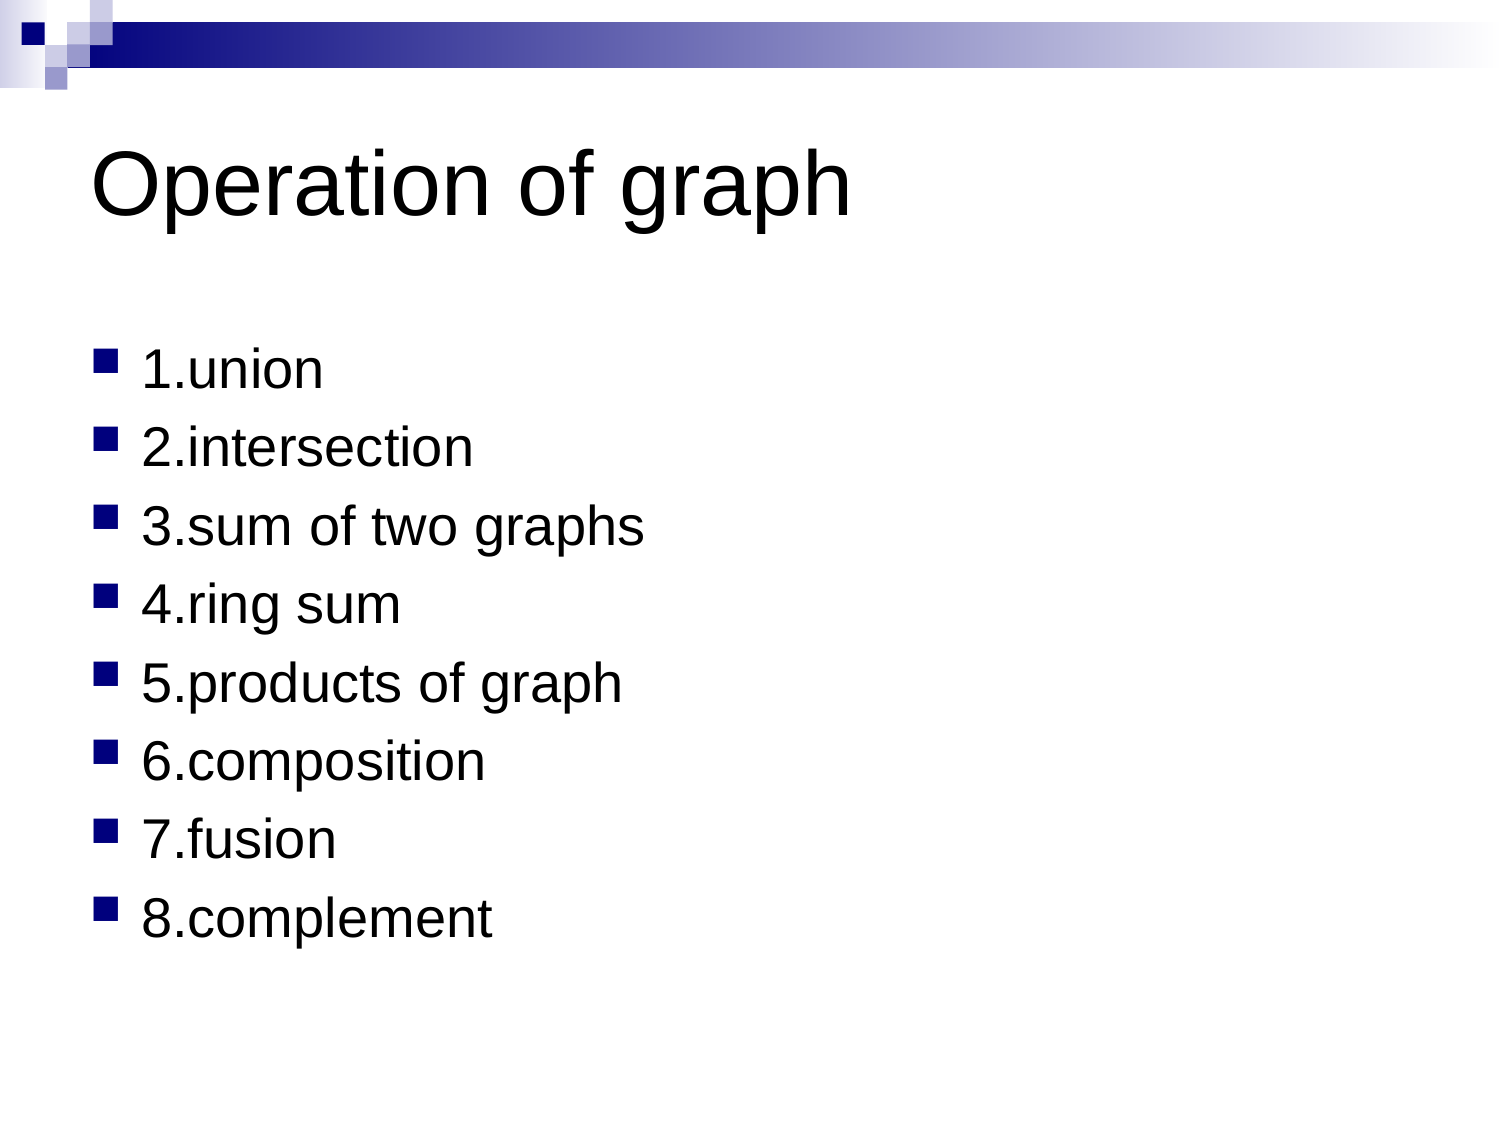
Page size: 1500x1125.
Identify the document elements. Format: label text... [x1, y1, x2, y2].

list 1.union 2.intersection 3.sum of two graphs 4.ring sum 5.products of graph 6.composition 7.fusion 8.complement [74, 324, 1426, 963]
title Operation of graph [73, 123, 1127, 235]
